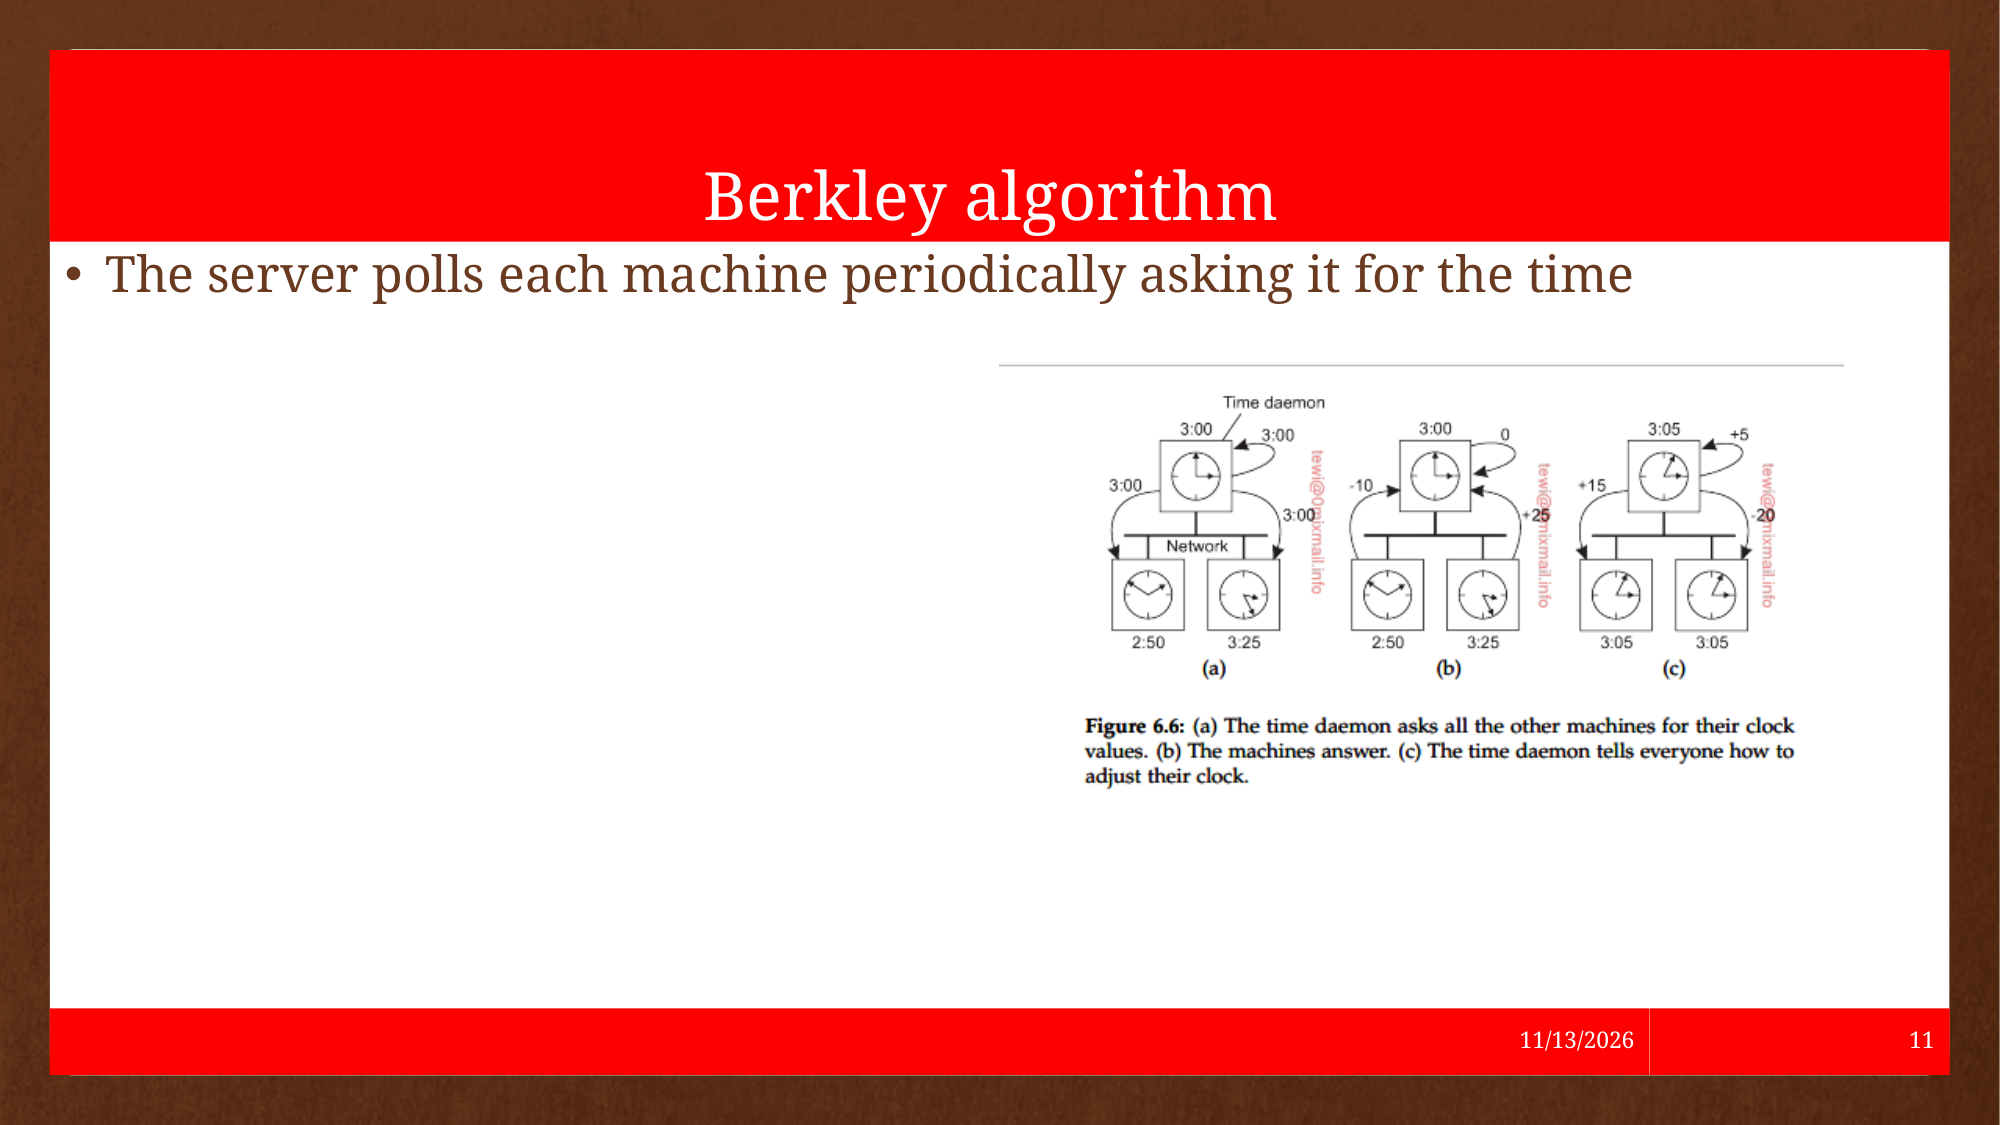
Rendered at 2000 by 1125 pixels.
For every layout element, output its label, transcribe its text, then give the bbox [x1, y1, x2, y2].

slide_number 11 [1649, 1008, 1950, 1075]
title Berkley algorithm [49, 50, 1950, 241]
picture [999, 362, 1844, 819]
list The server polls each machine periodically asking it for the time [49, 241, 1950, 996]
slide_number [49, 1008, 1649, 1075]
